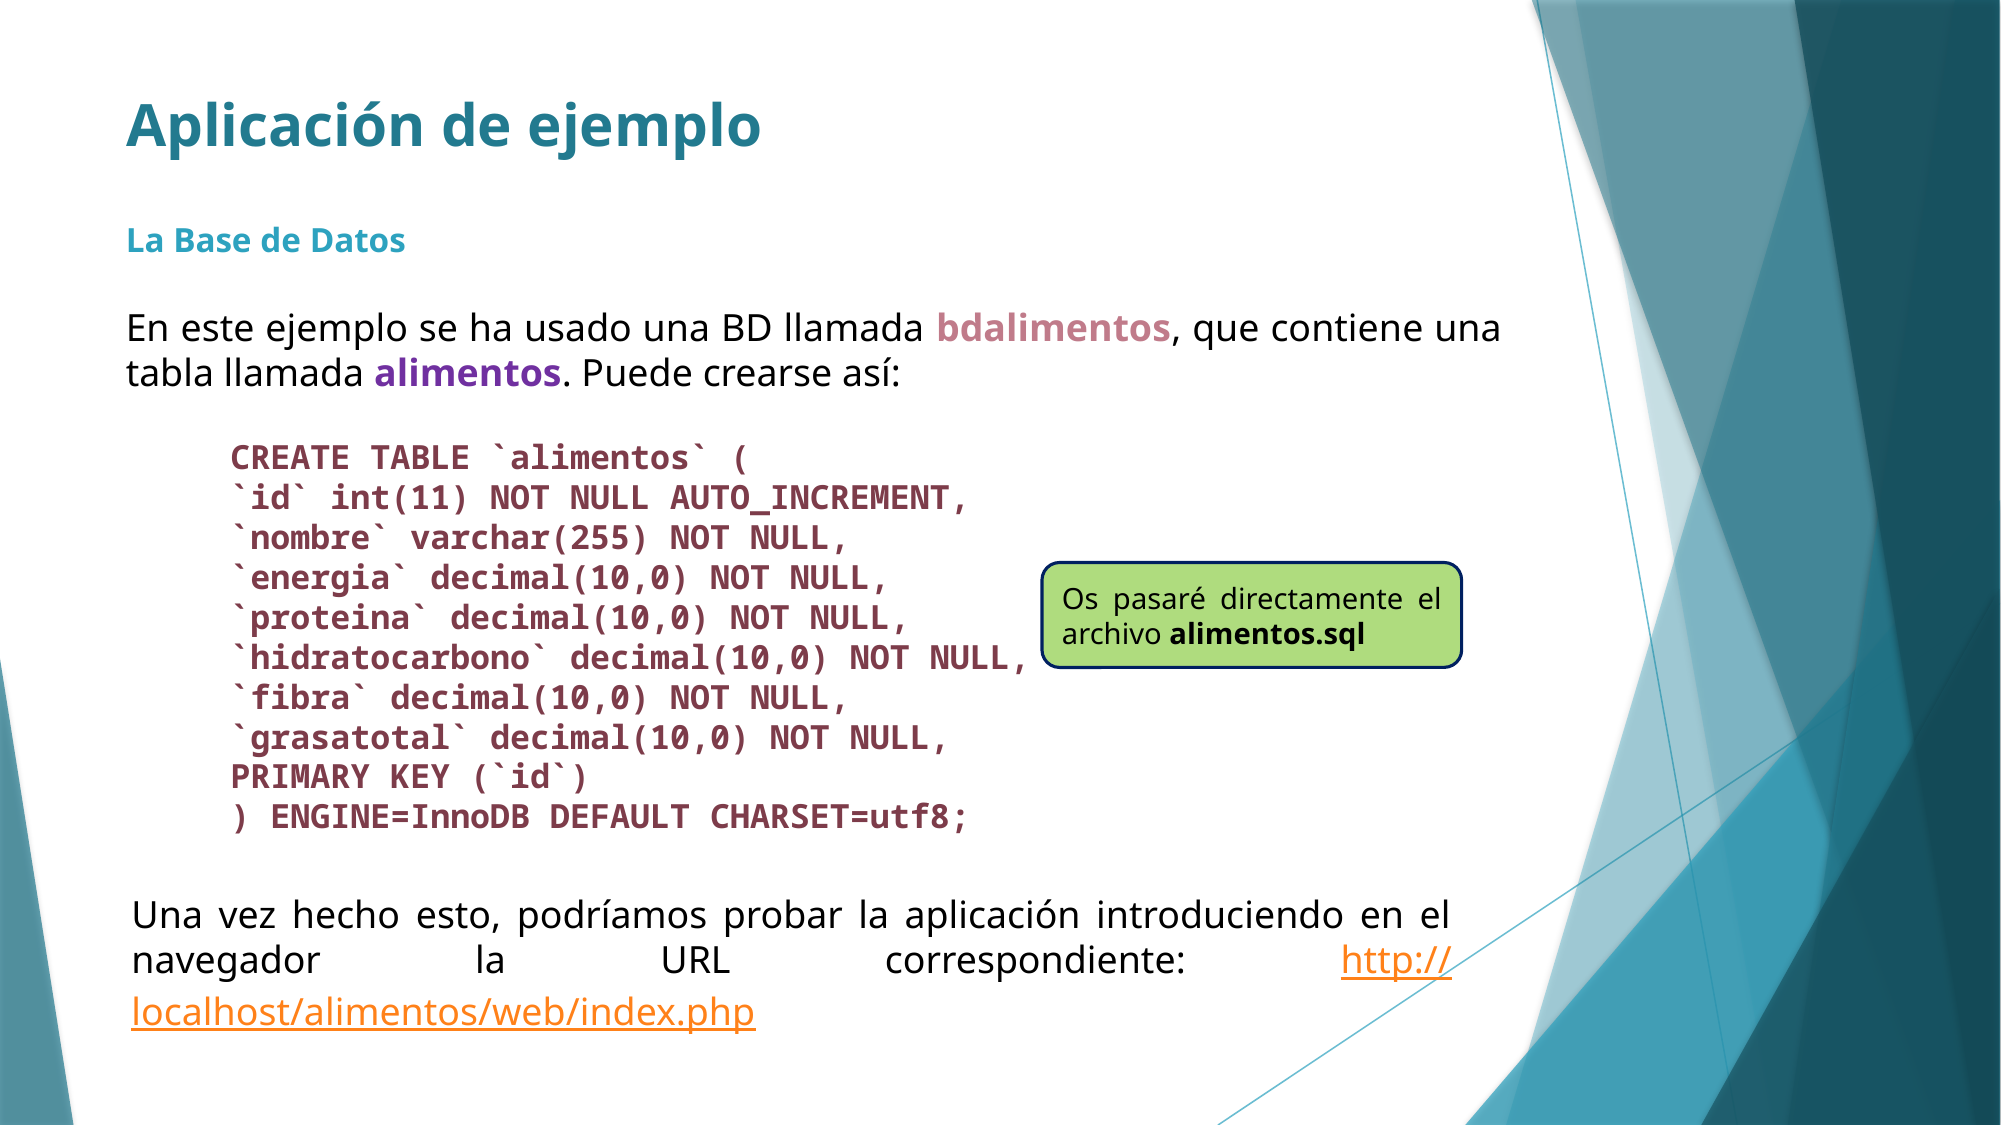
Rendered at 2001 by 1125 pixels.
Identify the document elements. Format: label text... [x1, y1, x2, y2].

text_box CREATE TABLE `alimentos` ( `id` int(11) NOT NULL AUTO_INCREMENT, `nombre` varchar(255) NOT NULL, `energia` decimal(10,0) NOT NULL, `proteina` decimal(10,0) NOT NULL, `hidratocarbono` decimal(10,0) NOT NULL, `fibra` decimal(10,0) NOT NULL, `grasatotal` decimal(10,0) NOT NULL, PRIMARY KEY (`id`) ) ENGINE=InnoDB DEFAULT CHARSET=utf8; [215, 428, 1216, 843]
text_box La Base de Datos [111, 212, 1517, 296]
text_box En este ejemplo se ha usado una BD llamada bdalimentos, que contiene una tabla llamada alimentos. Puede crearse así: [111, 296, 1517, 402]
title Aplicación de ejemplo [111, 80, 1608, 297]
text_box Una vez hecho esto, podríamos probar la aplicación introduciendo en el navegador la URL correspondiente: http://localhost/alimentos/web/index.php [116, 884, 1467, 1091]
text_box Os pasaré directamente el archivo alimentos.sql [1040, 560, 1464, 670]
